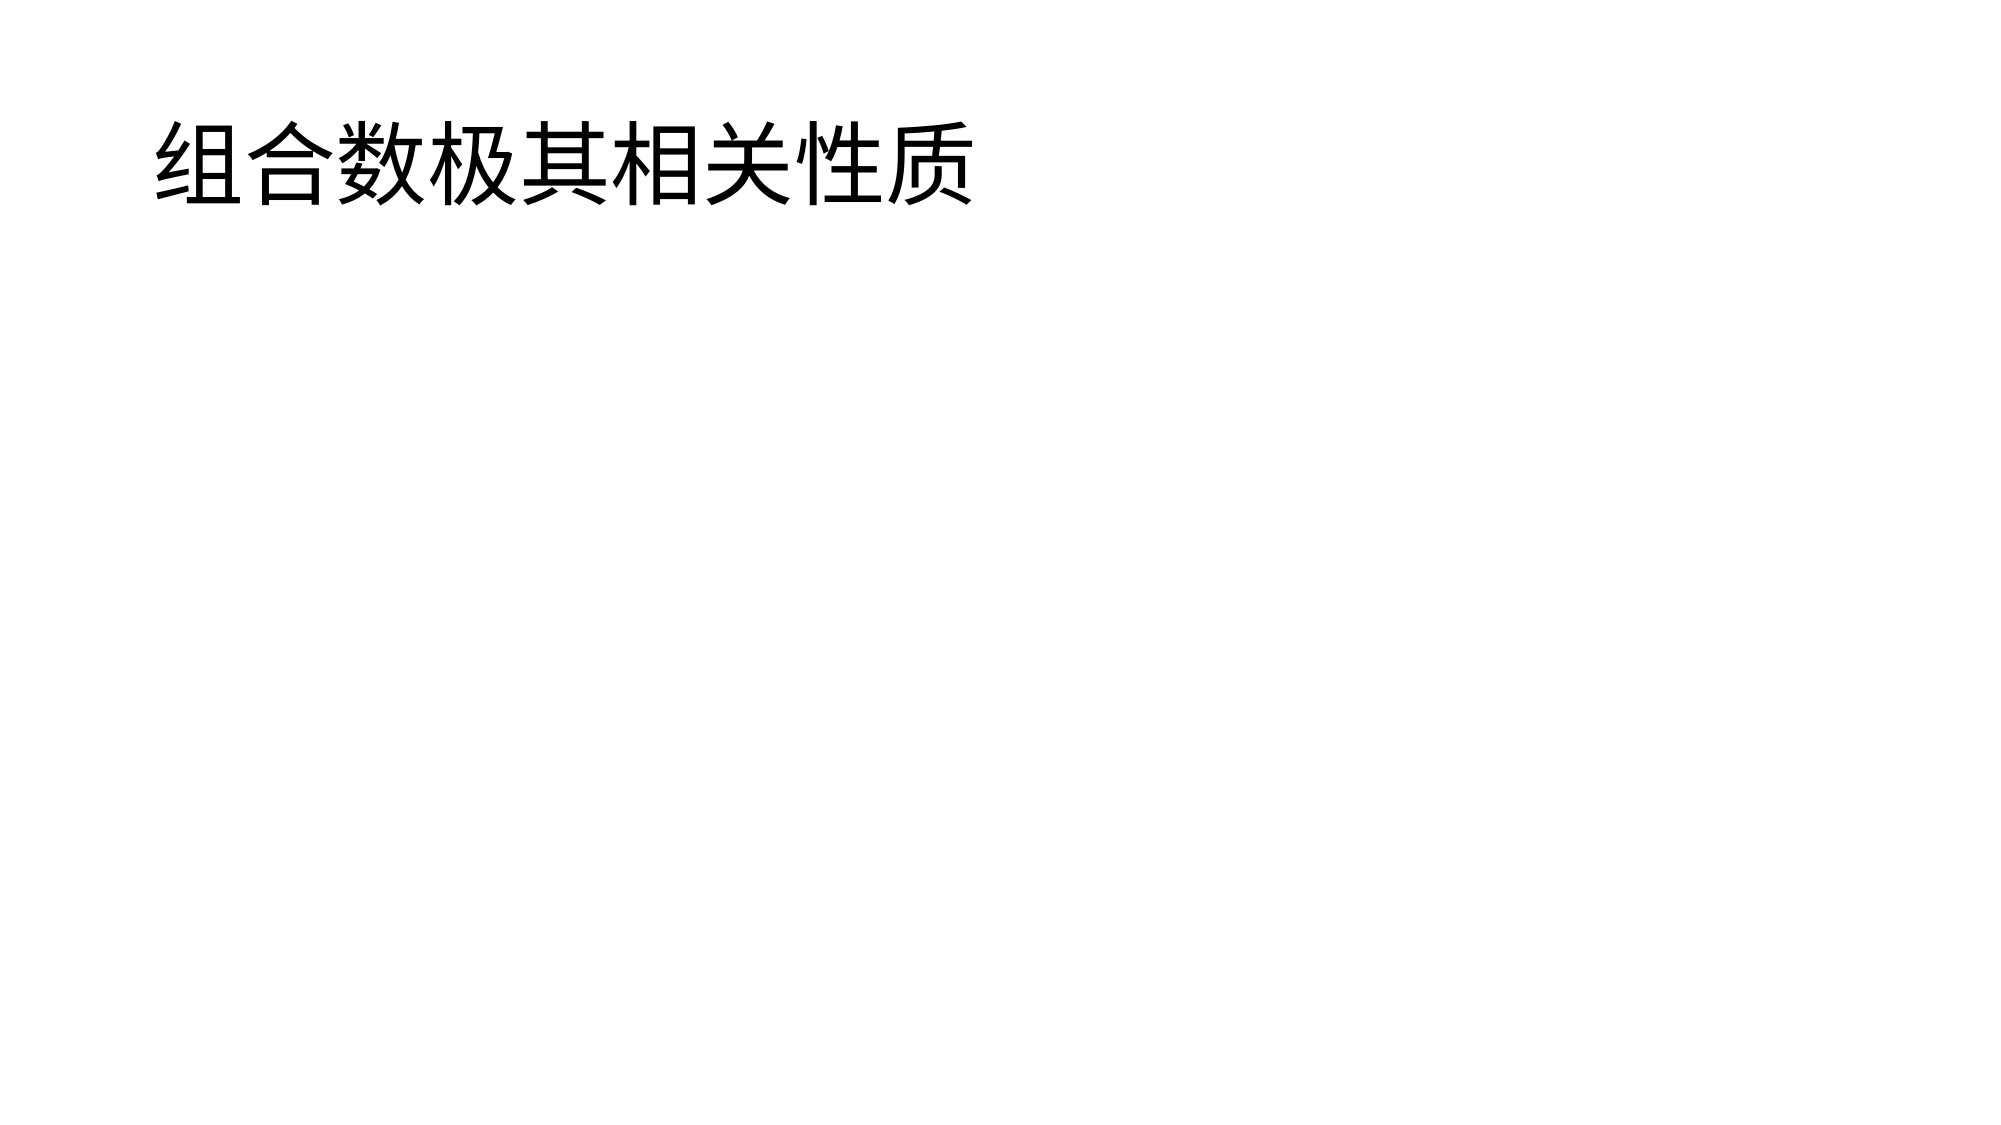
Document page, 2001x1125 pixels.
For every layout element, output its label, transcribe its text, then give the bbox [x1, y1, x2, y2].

title 组合数极其相关性质 [137, 59, 1863, 278]
